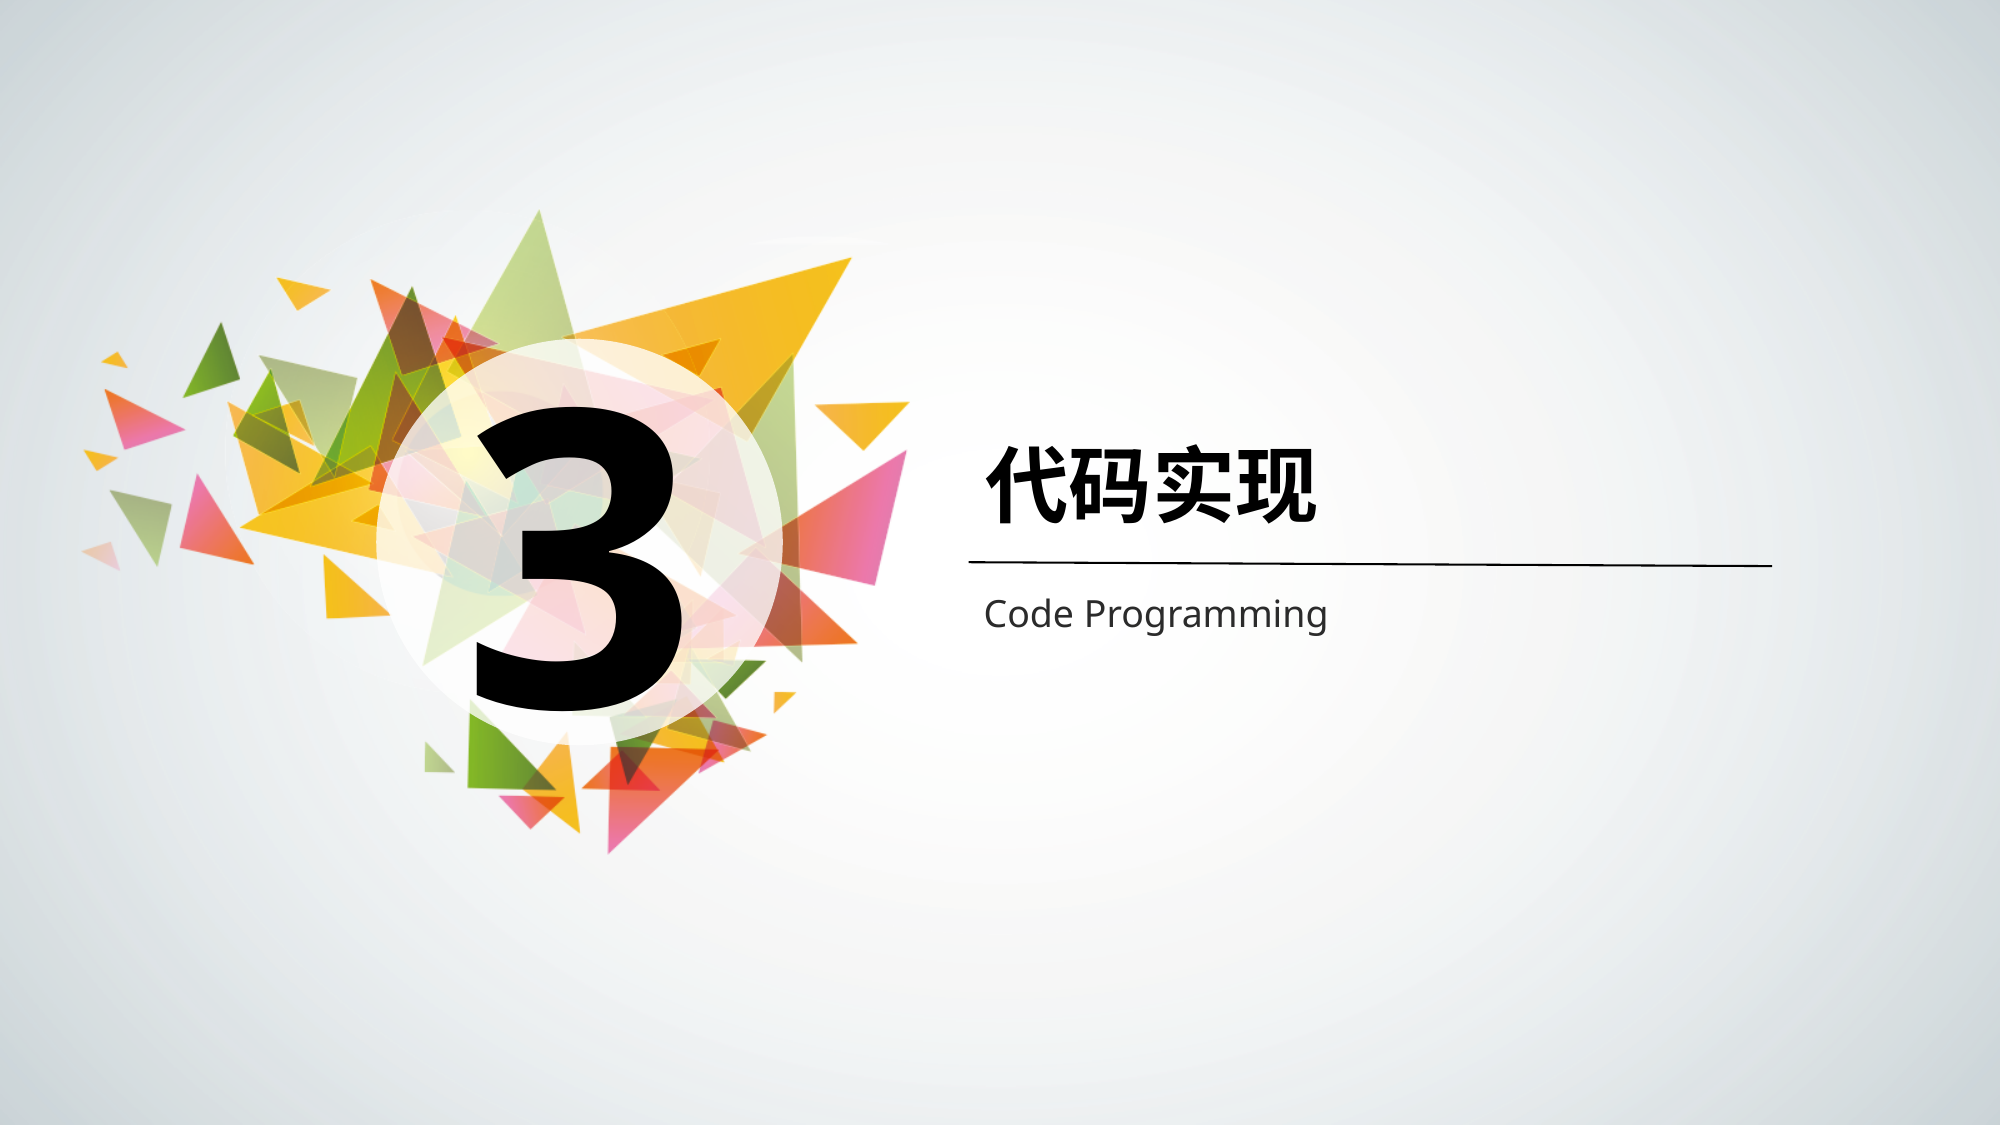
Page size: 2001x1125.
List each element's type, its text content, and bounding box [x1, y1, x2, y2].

text_box 3 [375, 337, 784, 747]
picture [0, 0, 2000, 1125]
text_box [823, 415, 1825, 593]
text_box Code Programming [968, 559, 1813, 642]
text_box 代码实现 [970, 426, 1334, 541]
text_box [968, 562, 1773, 567]
